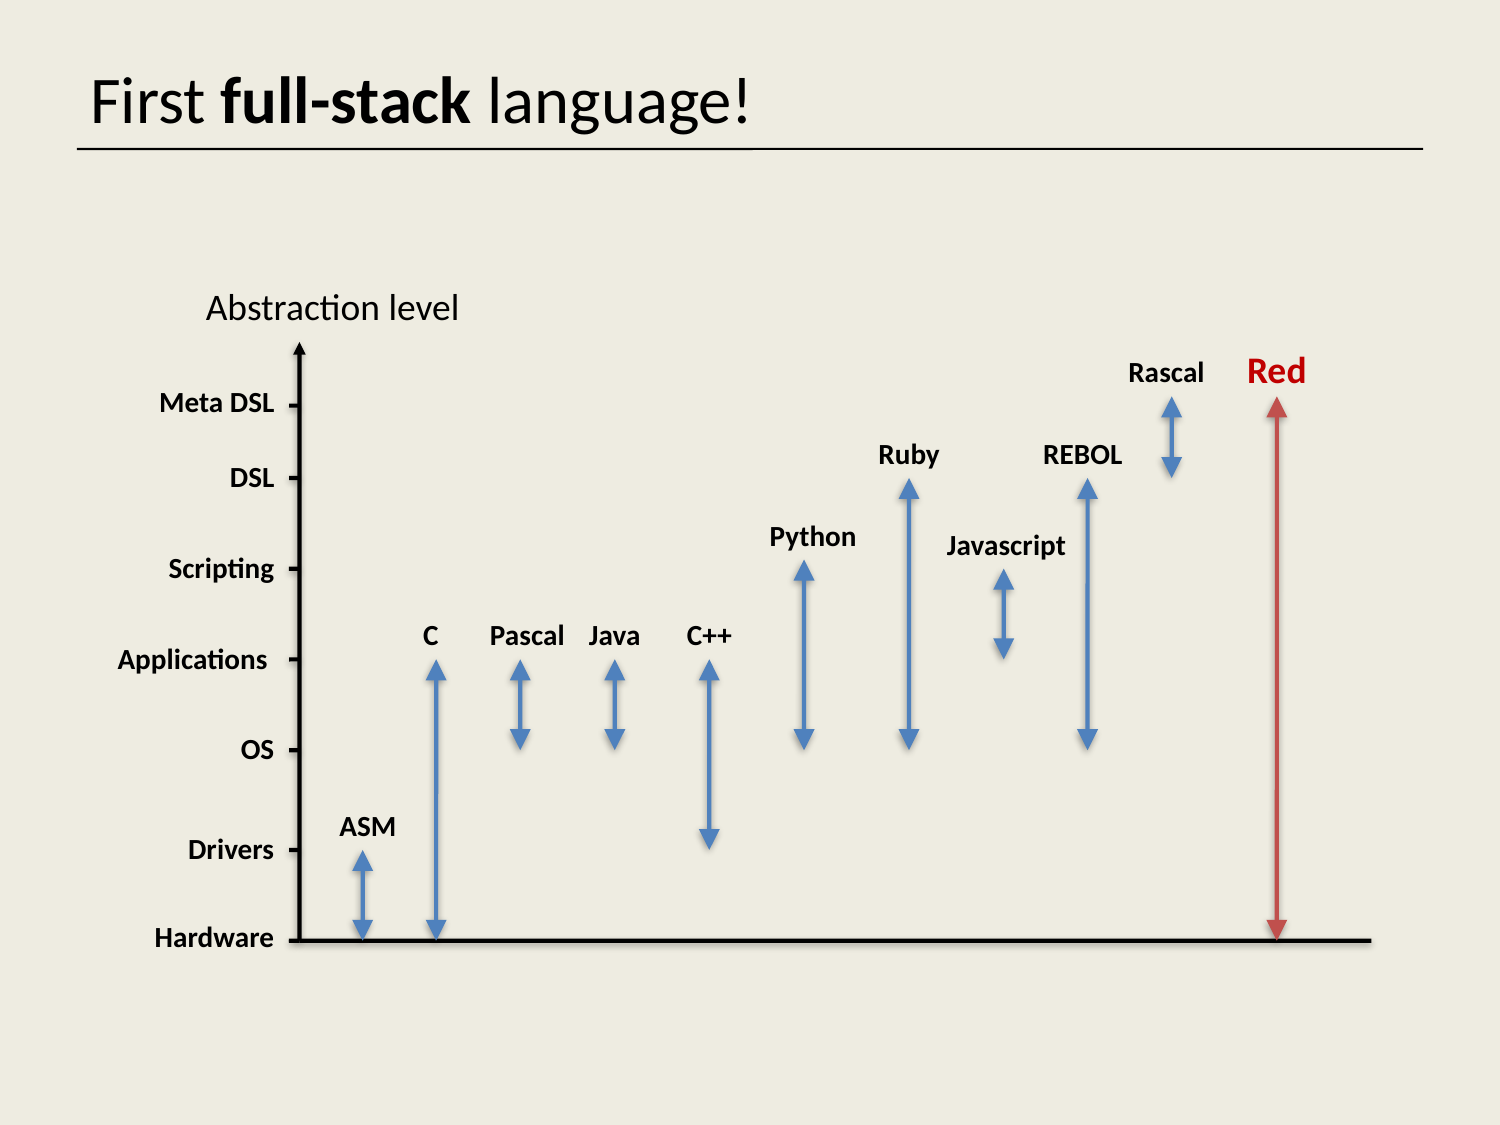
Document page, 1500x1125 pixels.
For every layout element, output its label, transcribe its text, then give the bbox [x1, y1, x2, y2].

text_box First full-stack language! [74, 45, 1425, 149]
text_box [99, 275, 1372, 986]
